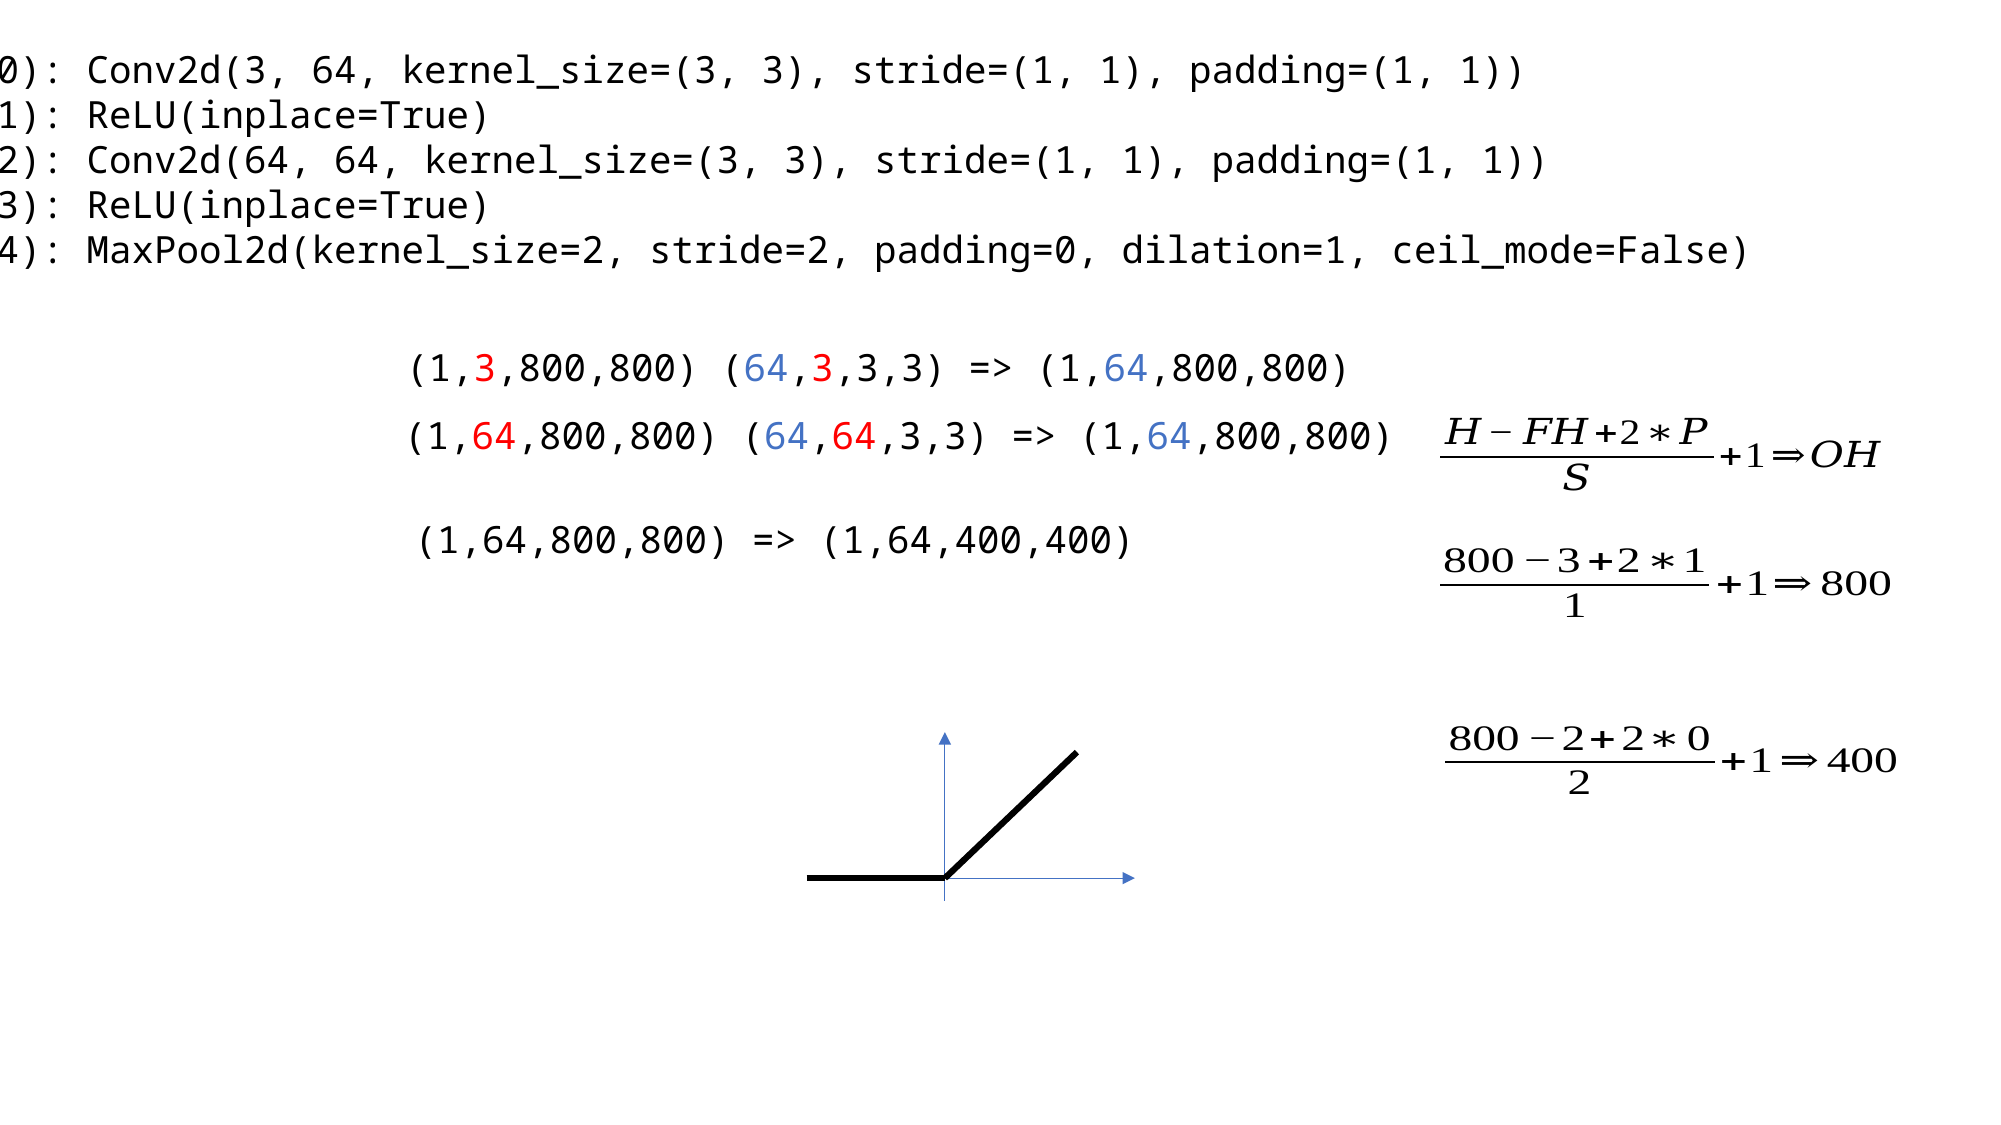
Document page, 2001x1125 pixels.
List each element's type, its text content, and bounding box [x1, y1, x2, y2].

text_box (1,64,800,800) => (1,64,400,400) [399, 508, 1150, 569]
text_box (1,3,800,800) (64,3,3,3) => (1,64,800,800) [391, 336, 1366, 397]
text_box (0): Conv2d(3, 64, kernel_size=(3, 3), stride=(1, 1), padding=(1, 1)) (1): ReLU(inplace=True) (2): Conv2d(64, 64, kernel_size=(3, 3), stride=(1, 1), padding=(1, 1)) (3): ReLU(inplace=True) (4): MaxPool2d(kernel_size=2, stride=2, padding=0, dilation=1, ceil_mode=False) [0, 39, 1767, 279]
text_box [806, 732, 1135, 901]
text_box (1,64,800,800) (64,64,3,3) => (1,64,800,800) [389, 404, 1409, 465]
